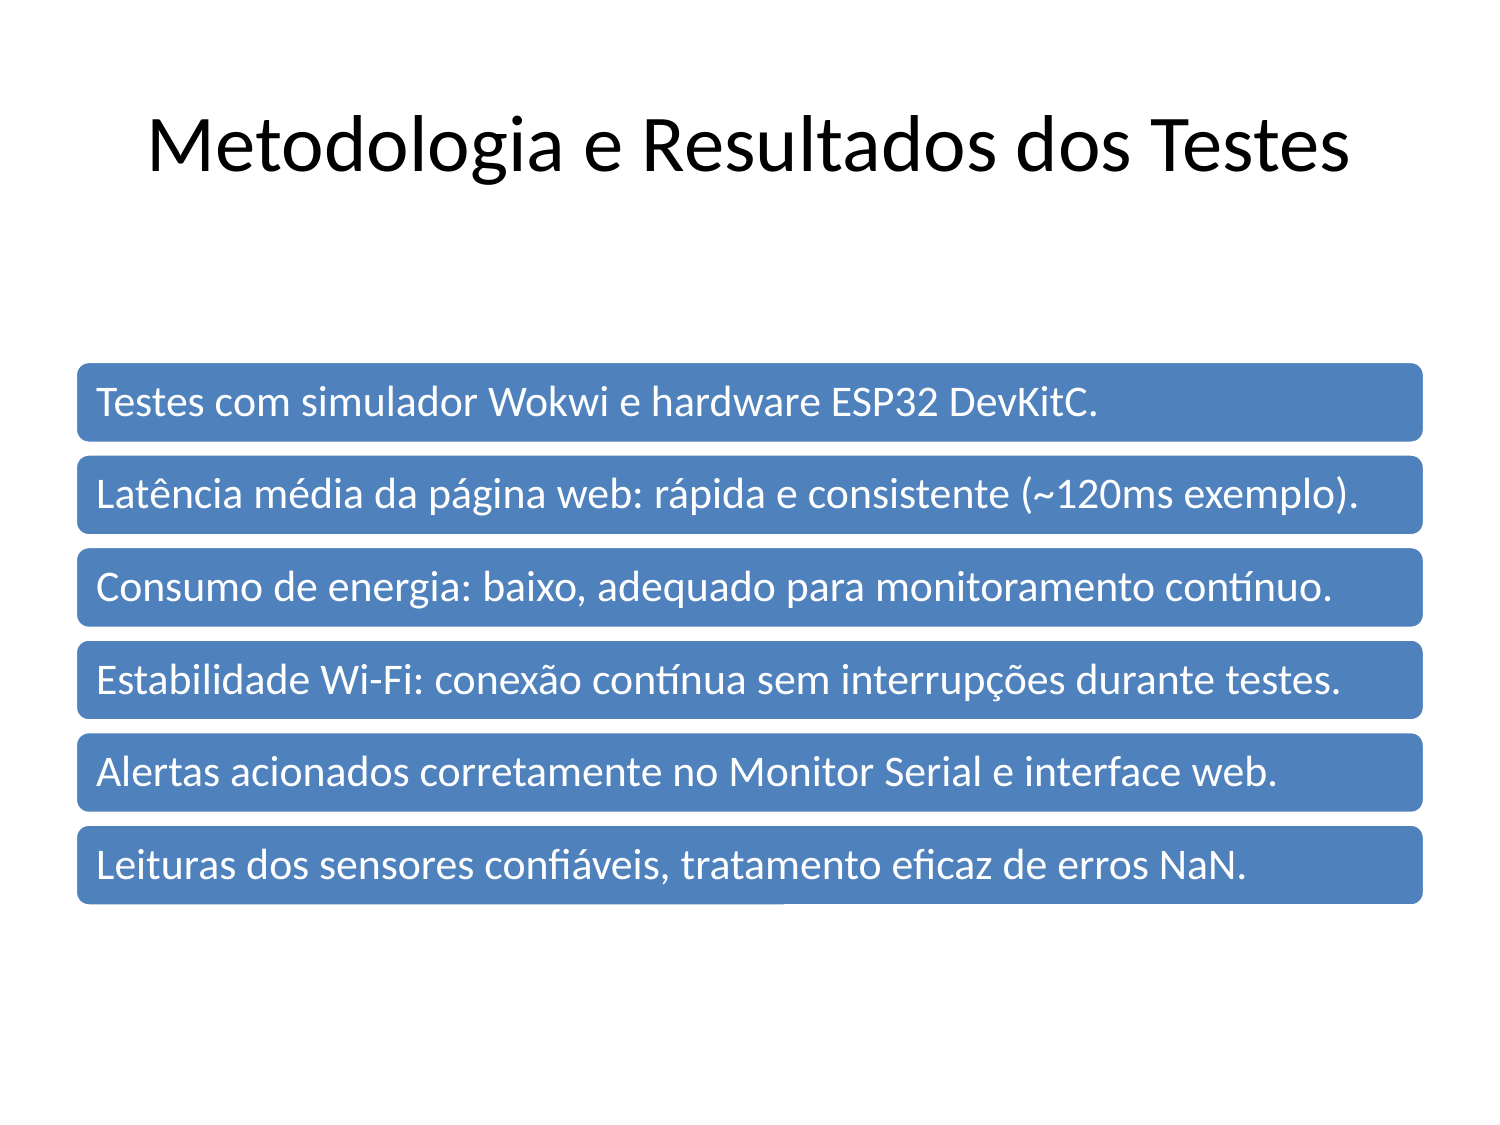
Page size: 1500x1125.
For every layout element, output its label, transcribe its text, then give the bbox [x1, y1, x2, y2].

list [74, 262, 1426, 1006]
title Metodologia e Resultados dos Testes [75, 45, 1425, 233]
